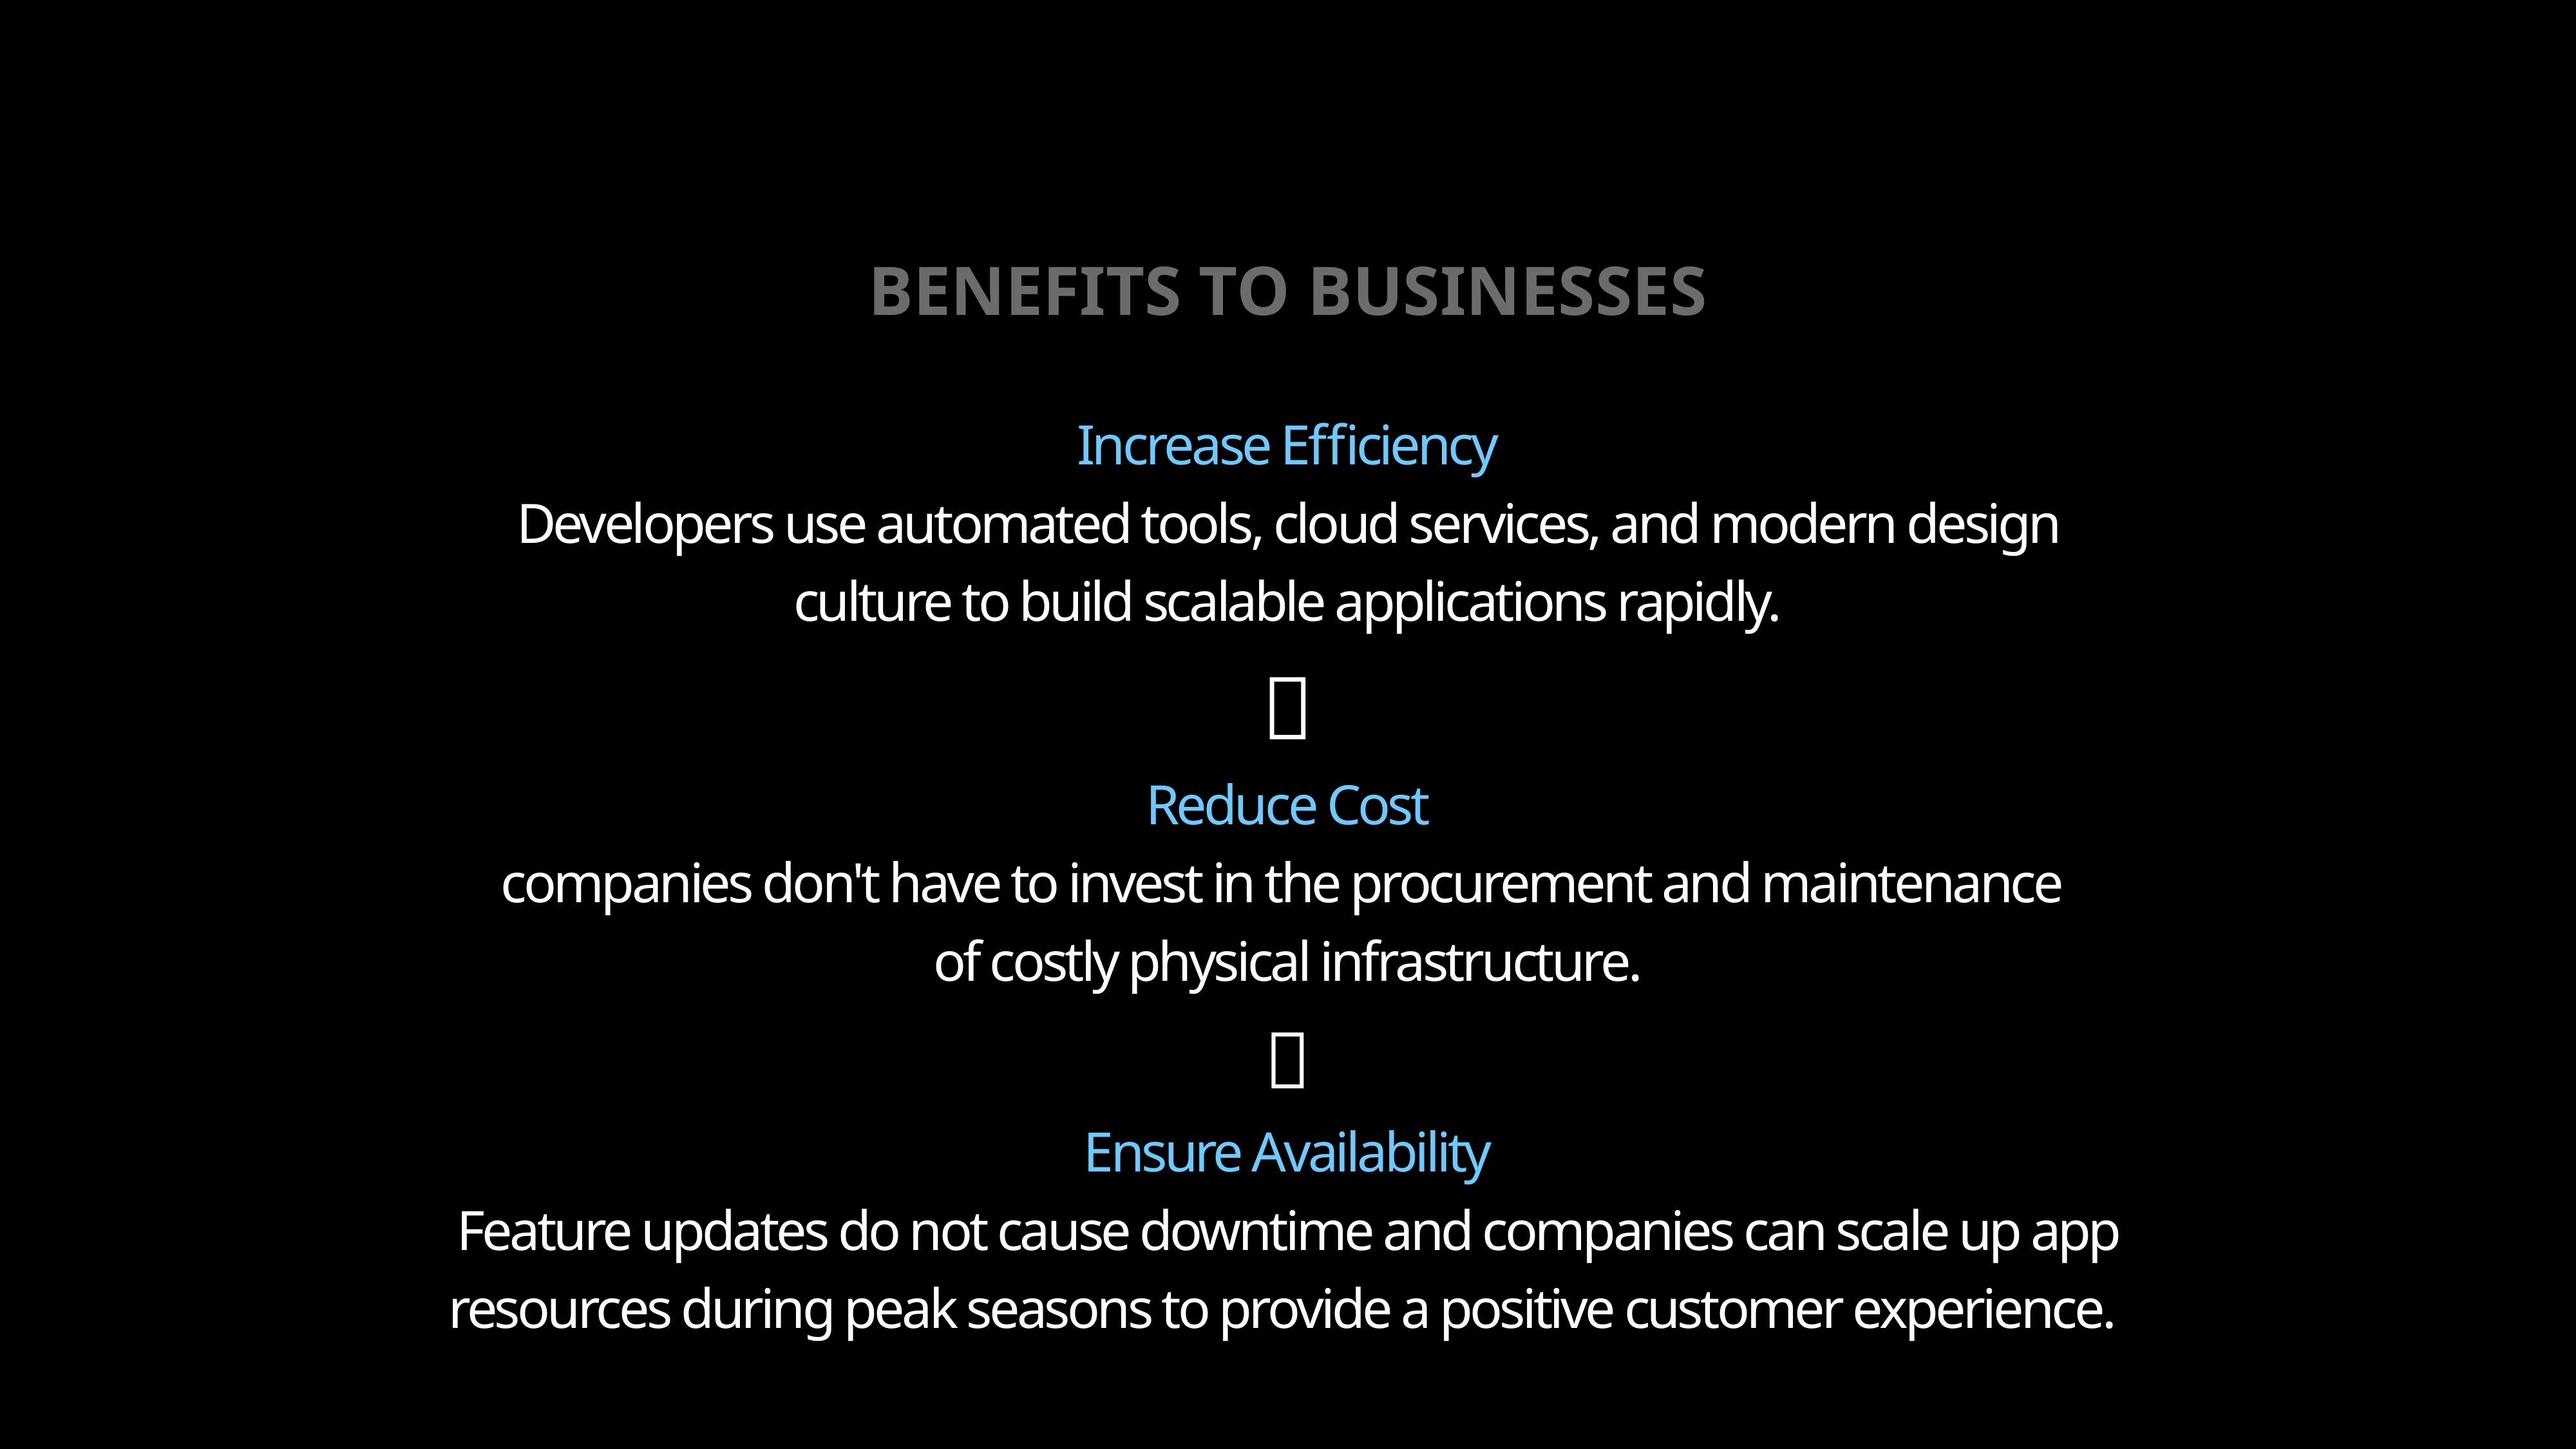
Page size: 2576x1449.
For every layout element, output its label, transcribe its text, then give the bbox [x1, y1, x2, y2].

text_box Increase Efficiency Developers use automated tools, cloud services, and modern design culture to build scalable applications rapidly.  Reduce Cost companies don't have to invest in the procurement and maintenance of costly physical infrastructure.  Ensure Availability Feature updates do not cause downtime and companies can scale up app resources during peak seasons to provide a positive customer experience. [435, 382, 2141, 1355]
text_box BENEFITS TO BUSINESSES [862, 242, 1714, 334]
